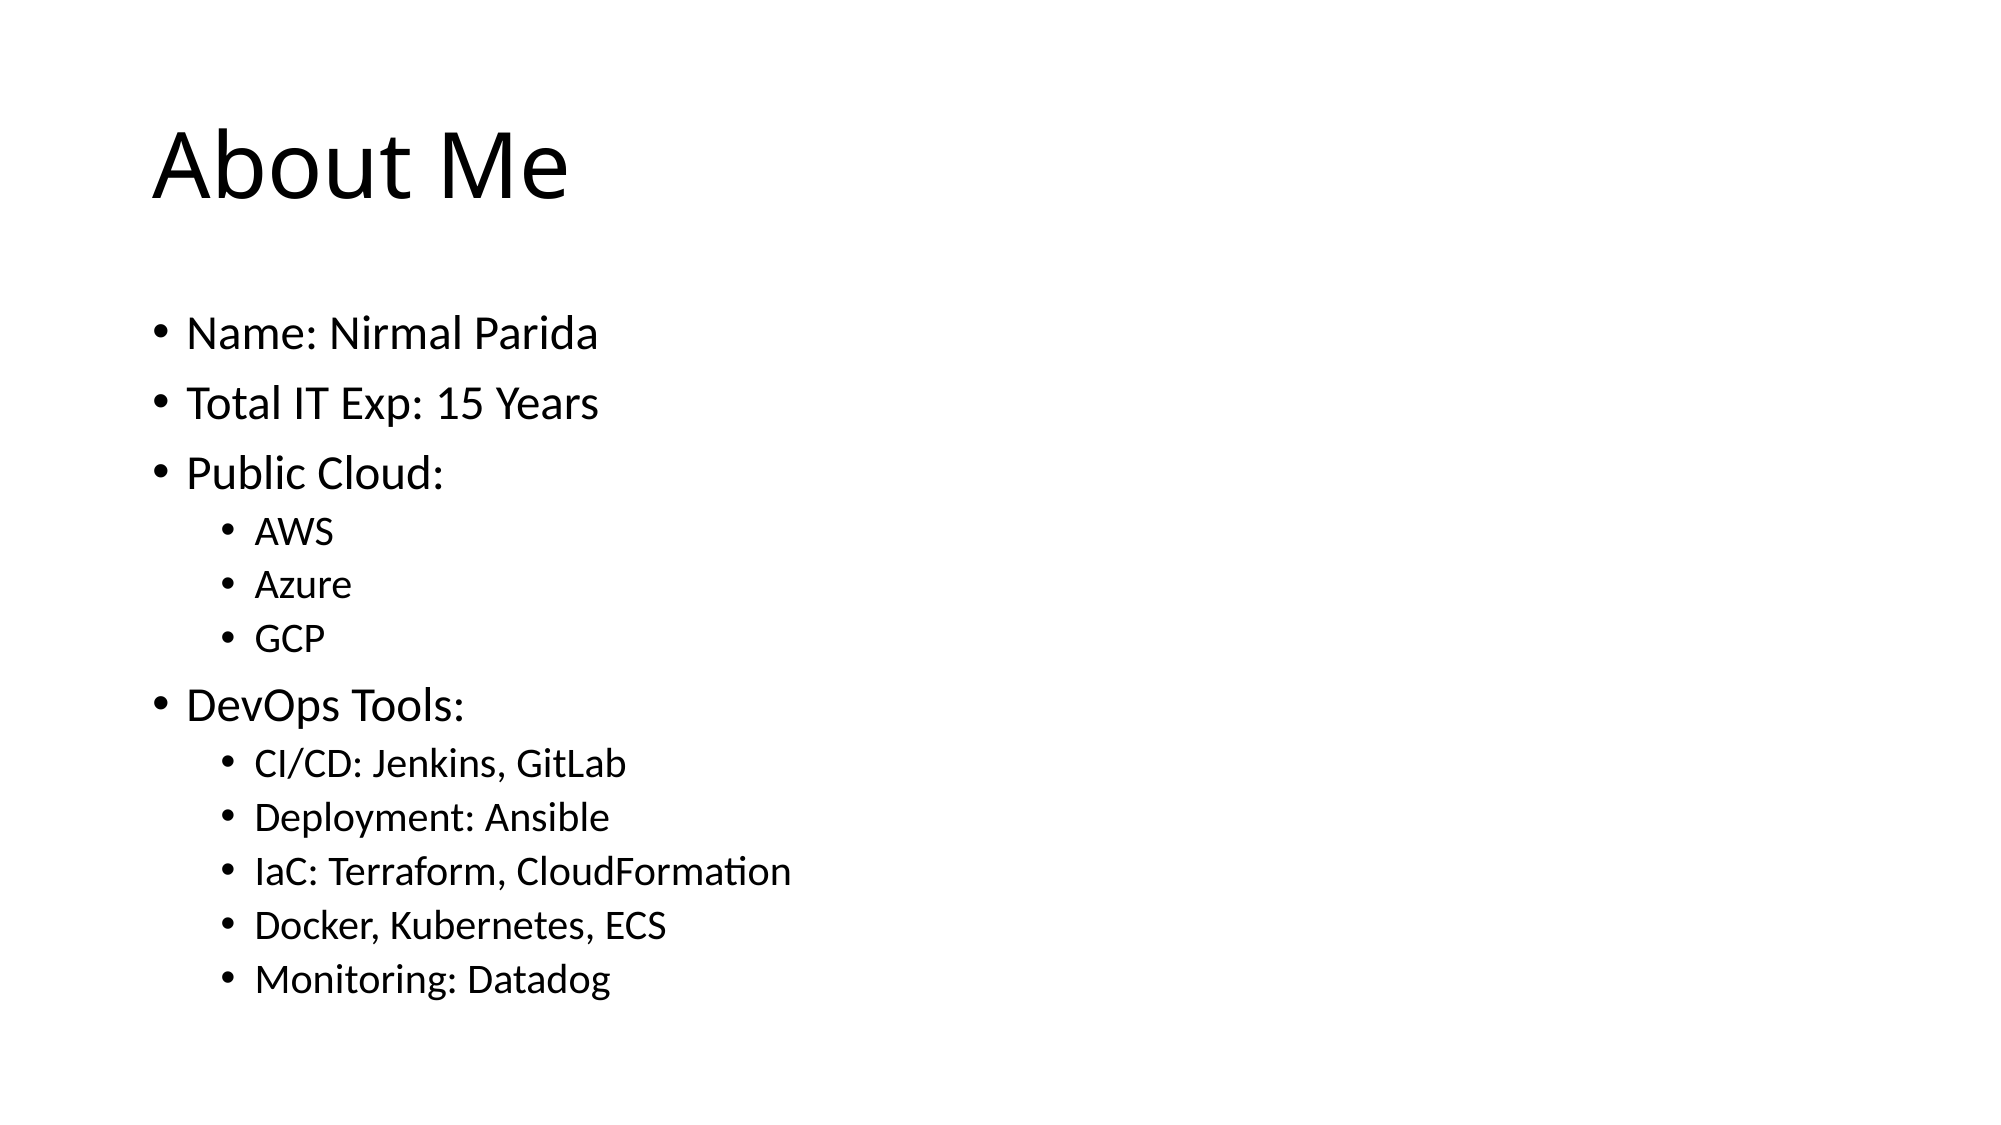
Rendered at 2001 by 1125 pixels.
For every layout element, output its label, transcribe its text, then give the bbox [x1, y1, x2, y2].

list Name: Nirmal Parida Total IT Exp: 15 Years Public Cloud: AWS Azure GCP DevOps Tools: CI/CD: Jenkins, GitLab Deployment: Ansible IaC: Terraform, CloudFormation Docker, Kubernetes, ECS Monitoring: Datadog [137, 299, 1863, 1014]
title About Me [137, 59, 1863, 278]
